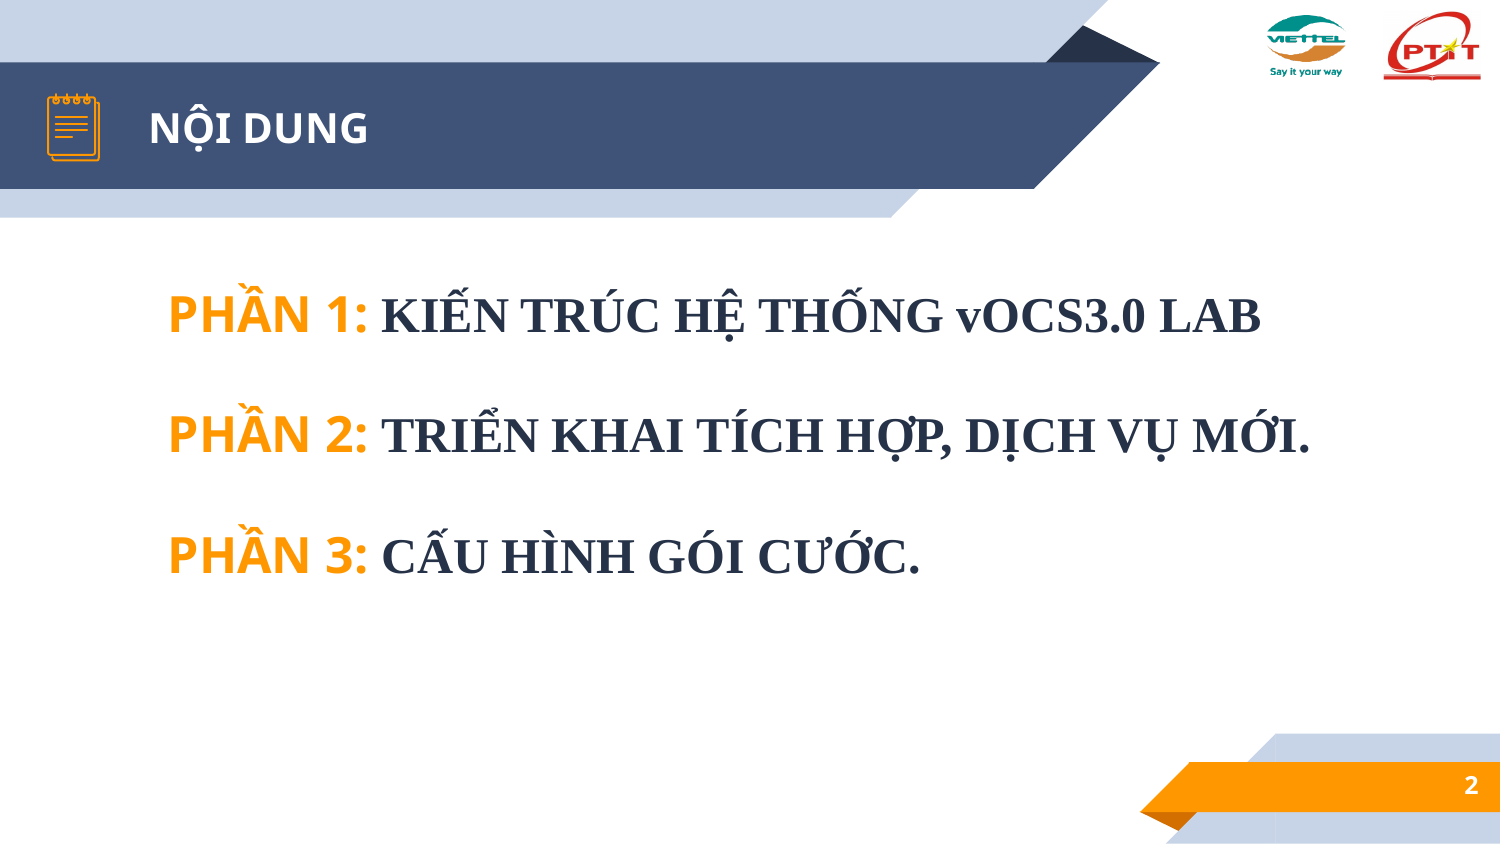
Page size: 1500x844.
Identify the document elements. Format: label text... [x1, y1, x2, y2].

slide_number 2 [1249, 760, 1494, 813]
title NỘI DUNG [133, 64, 997, 190]
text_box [47, 93, 100, 161]
picture [1261, 10, 1350, 81]
picture [1383, 10, 1481, 81]
list PHẦN 1: KIẾN TRÚC HỆ THỐNG vOCS3.0 LAB PHẦN 2: TRIỂN KHAI TÍCH HỢP, DỊCH VỤ MỚI. PHẦN 3: CẤU HÌNH GÓI CƯỚC. [152, 219, 1402, 639]
